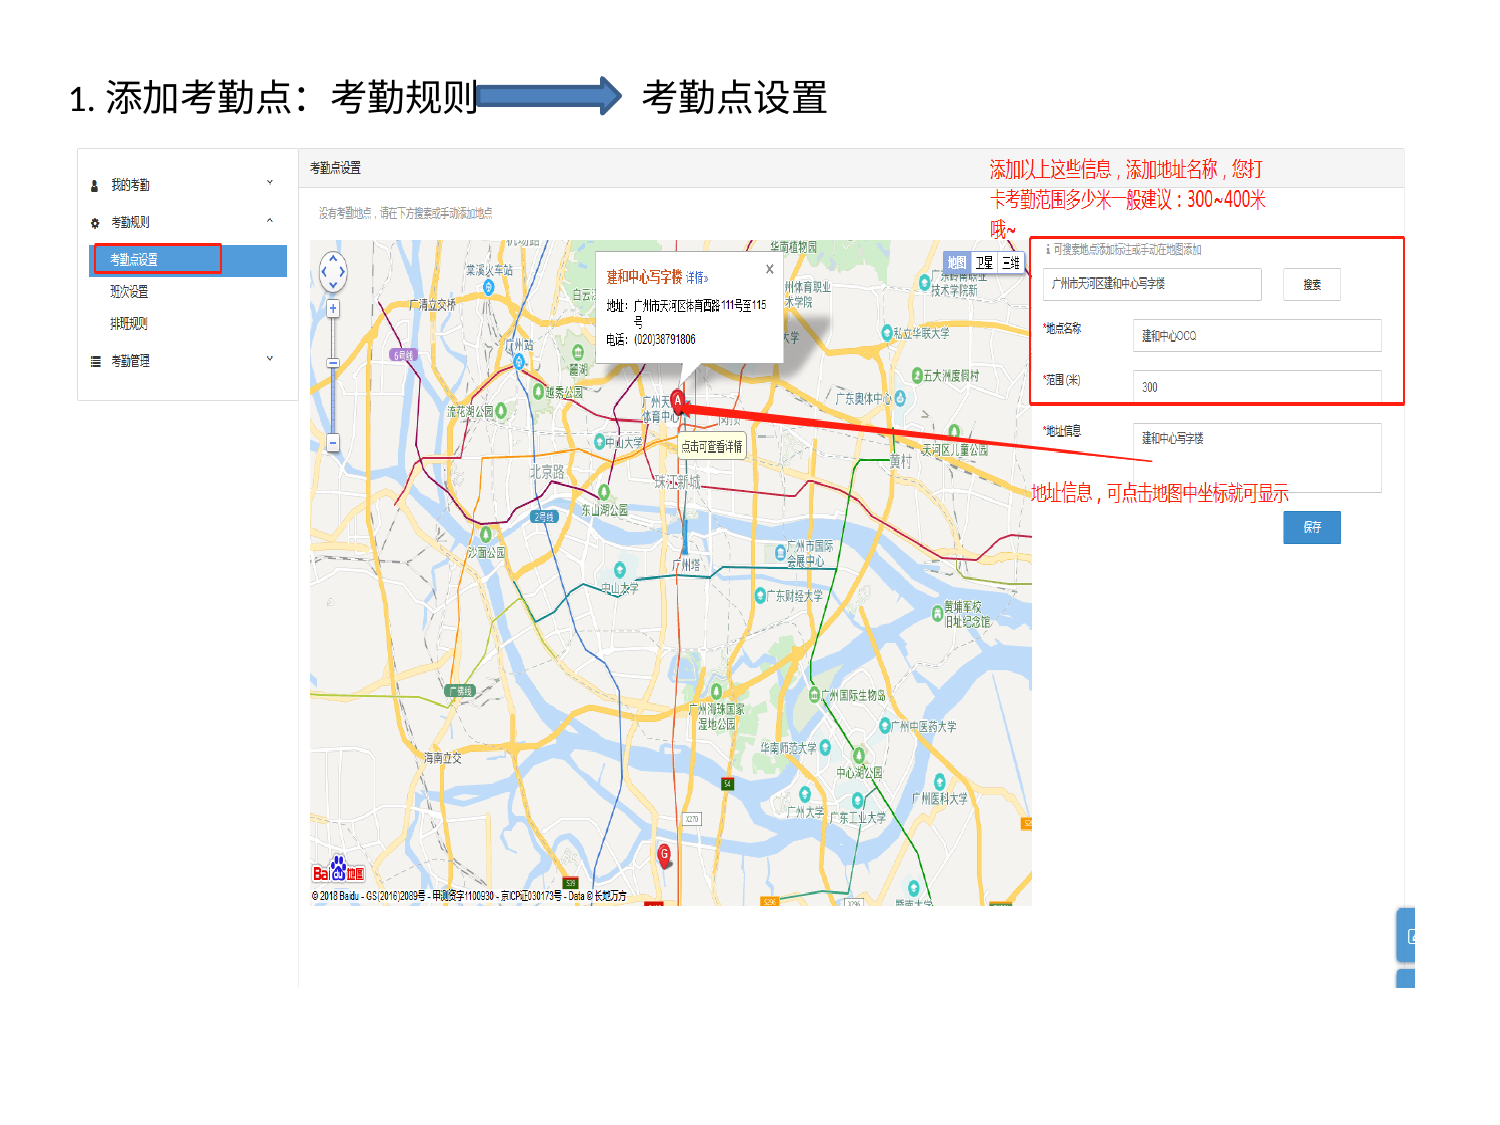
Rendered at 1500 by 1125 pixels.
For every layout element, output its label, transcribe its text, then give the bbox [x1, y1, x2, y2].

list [64, 136, 1416, 988]
text_box [476, 76, 623, 116]
text_box 1.添加考勤点：考勤规则 考勤点设置 [53, 66, 892, 127]
